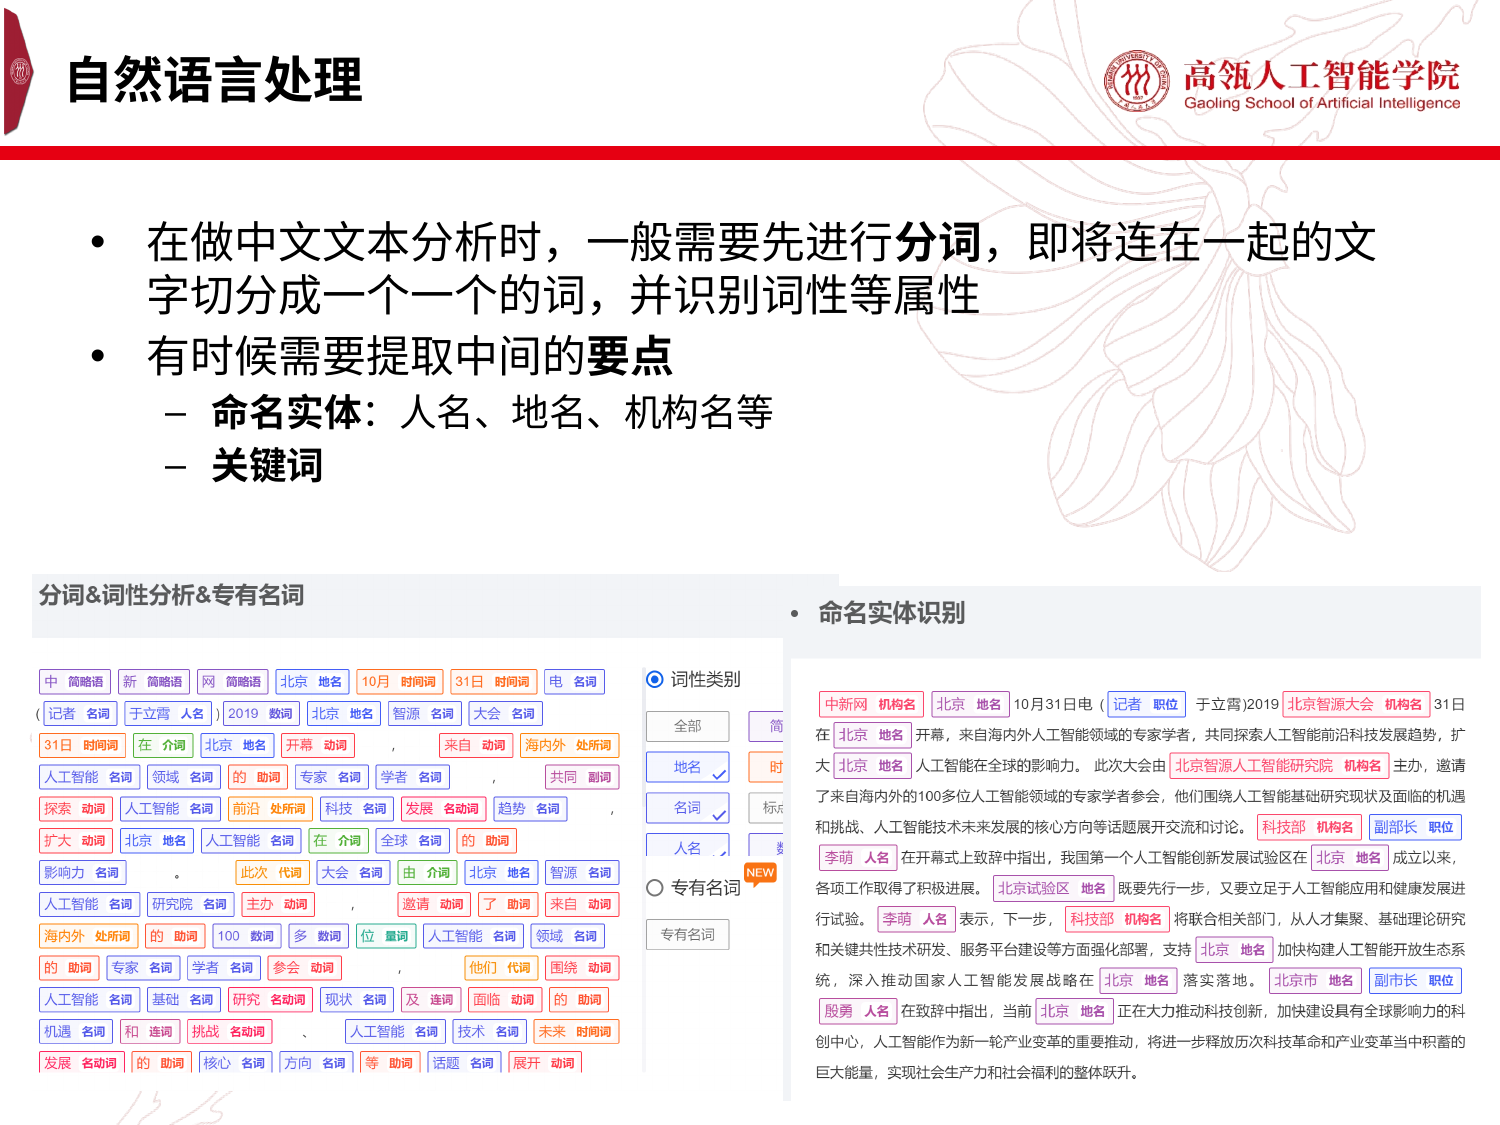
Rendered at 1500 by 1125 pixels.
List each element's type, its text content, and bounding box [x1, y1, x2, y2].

title 自然语言处理 [48, 7, 1362, 150]
picture [4, 1, 36, 145]
picture [32, 574, 1481, 1102]
list 在做中文文本分析时，一般需要先进行分词，即将连在一起的文字切分成一个一个的词，并识别词性等属性 有时候需要提取中间的要点 命名实体：人名、地名、机构名等 关键词 [75, 207, 1425, 584]
picture [1362, 50, 1460, 112]
